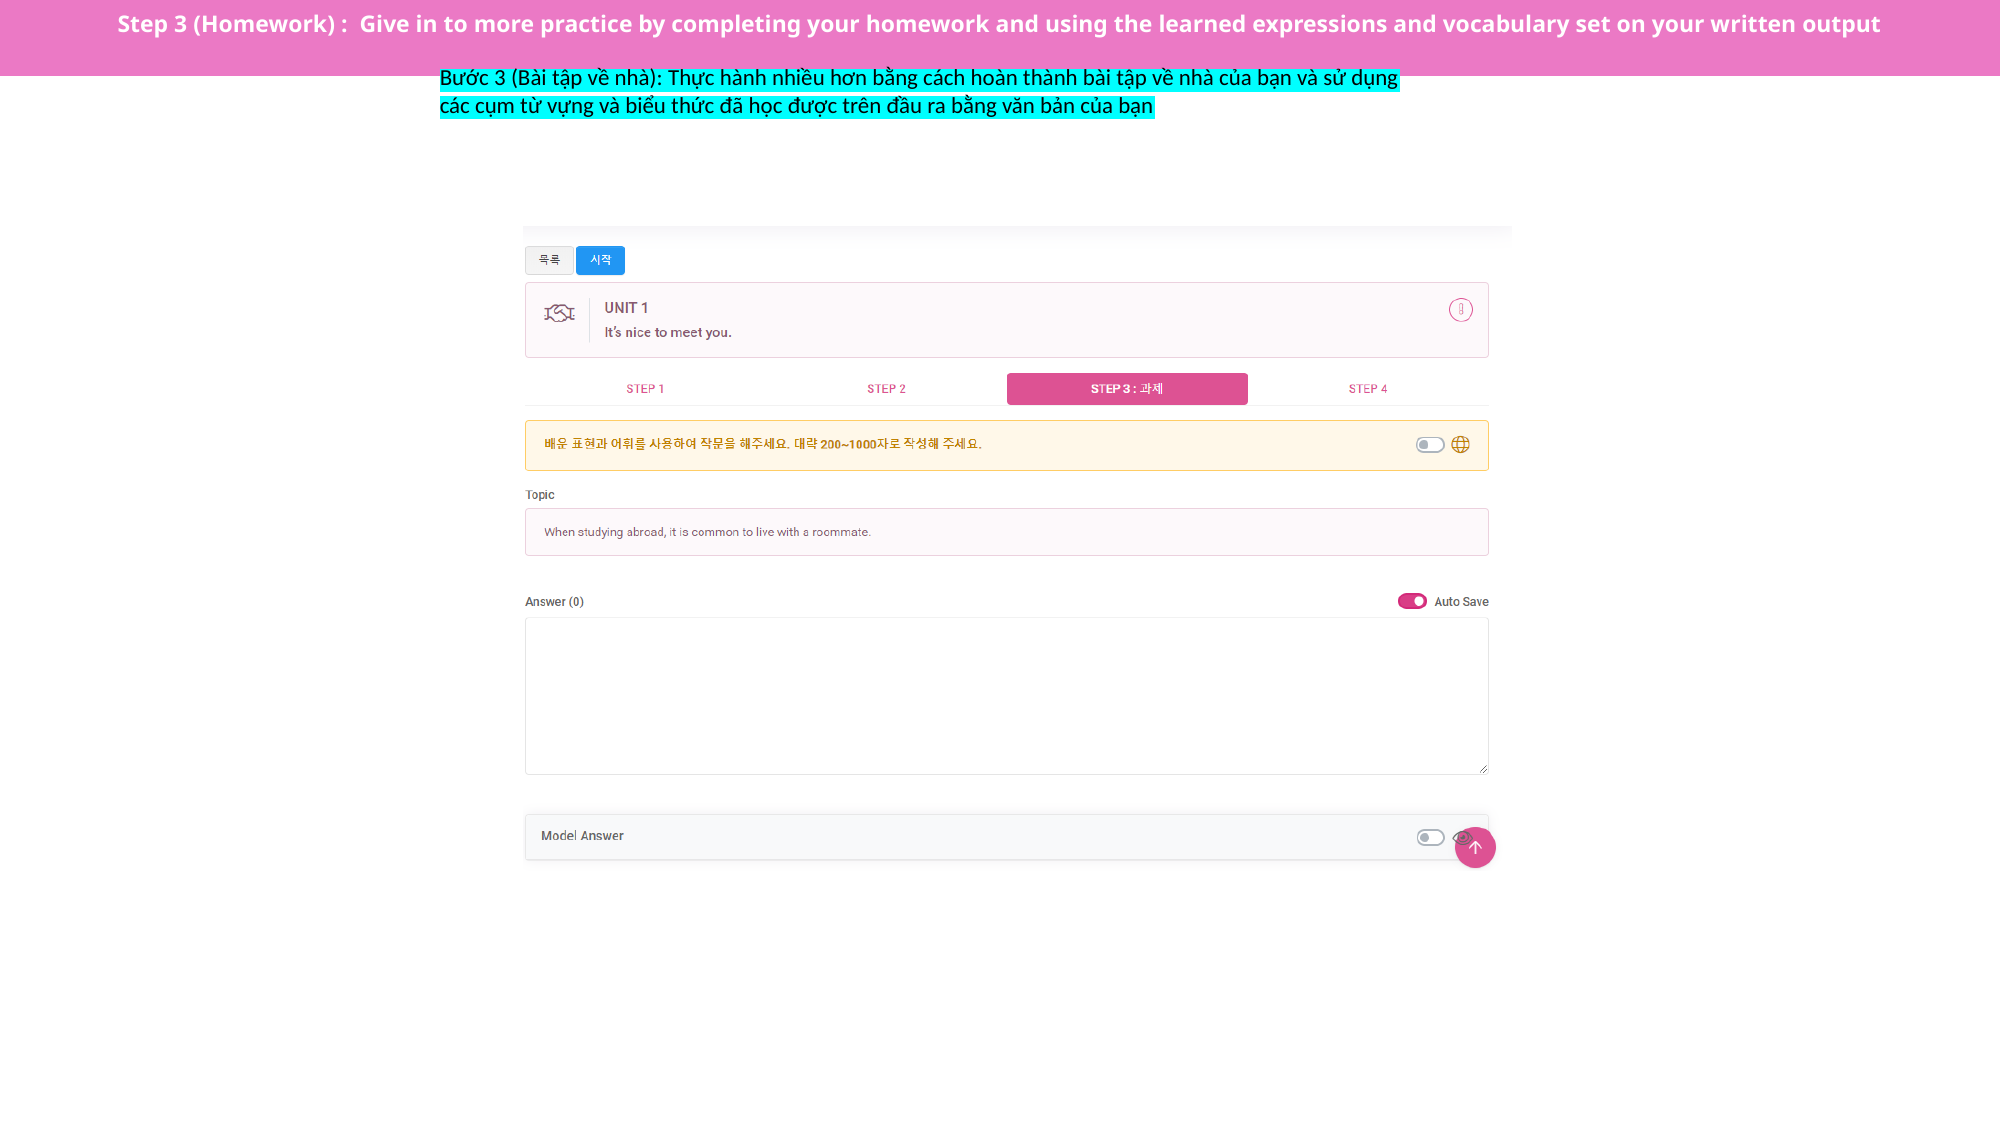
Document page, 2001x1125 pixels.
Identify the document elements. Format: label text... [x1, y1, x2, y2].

text_box Bước 3 (Bài tập về nhà): Thực hành nhiều hơn bằng cách hoàn thành bài tập về nhà của bạn và sử dụng các cụm từ vựng và biểu thức đã học được trên đầu ra bằng văn bản của bạn [425, 55, 1425, 126]
picture [523, 226, 1512, 871]
text_box Step 3 (Homework) : Give in to more practice by completing your homework and using the learned expressions and vocabulary set on your written output [0, 0, 2000, 76]
